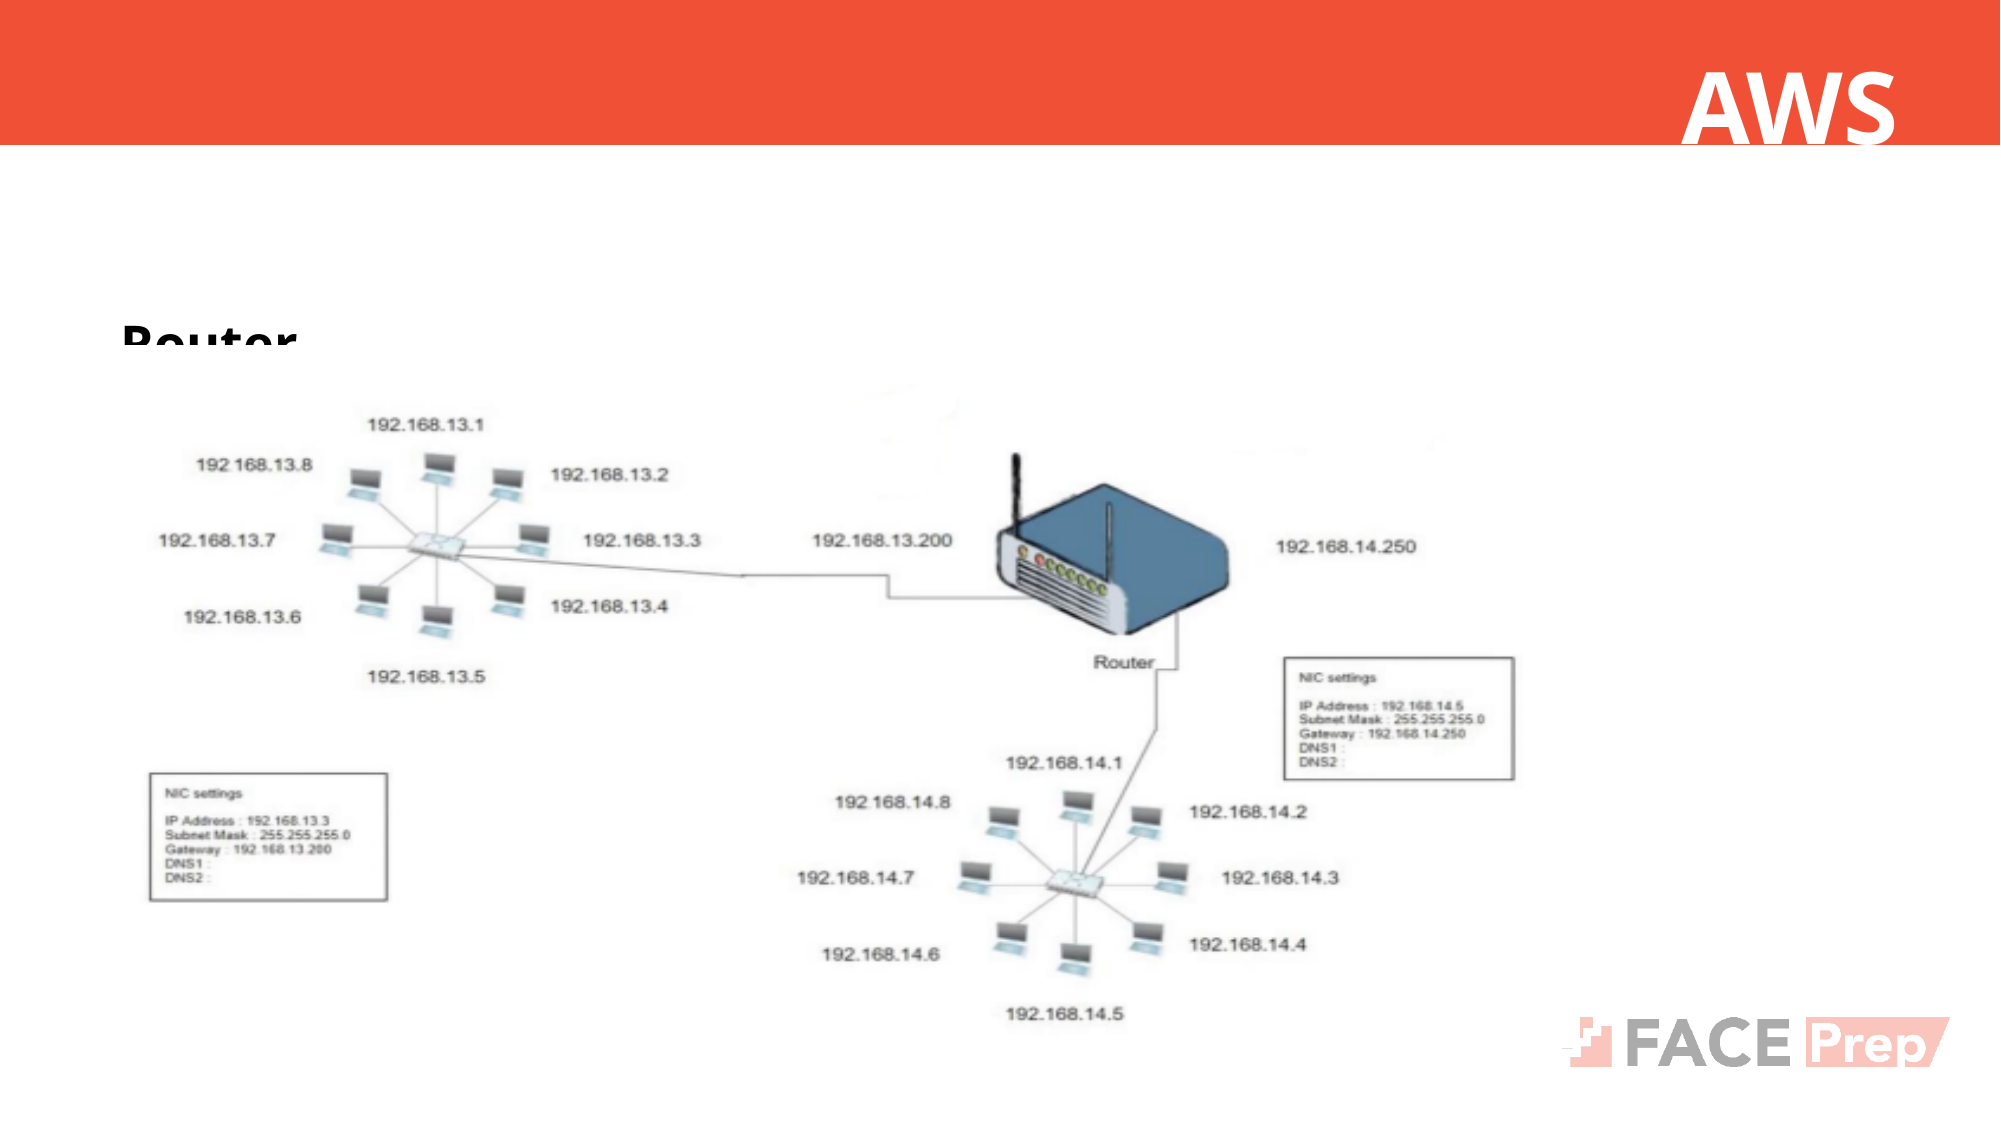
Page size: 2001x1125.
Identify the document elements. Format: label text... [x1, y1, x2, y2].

text_box [0, 0, 2000, 145]
text_box AWS [638, 37, 1914, 173]
picture [93, 345, 1950, 1067]
text_box Router [105, 179, 1895, 569]
